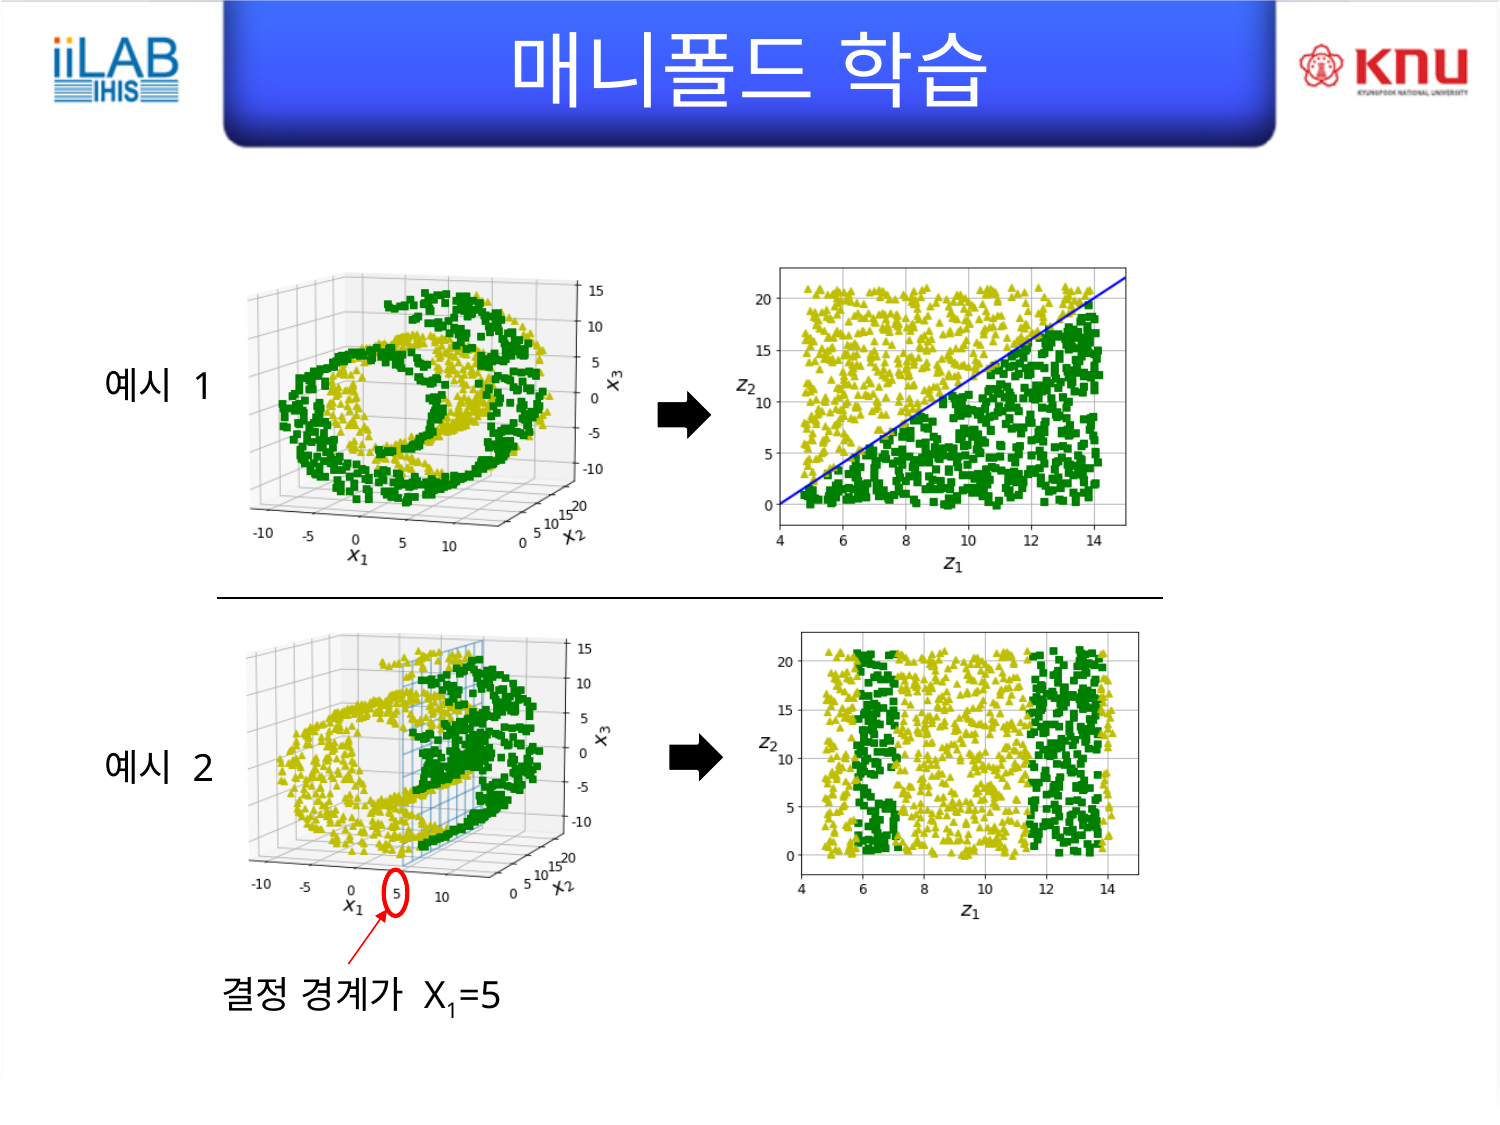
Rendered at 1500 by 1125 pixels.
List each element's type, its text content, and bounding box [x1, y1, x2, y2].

text_box 결정 경계가 X1=5 [206, 964, 550, 1030]
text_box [348, 908, 388, 965]
title 매니폴드 학습 [230, 0, 1270, 138]
picture [0, 0, 1500, 1125]
text_box 예시 2 [89, 736, 231, 797]
text_box [653, 383, 717, 447]
text_box [74, 262, 1425, 1005]
text_box [665, 725, 729, 789]
text_box 예시 1 [89, 354, 213, 414]
